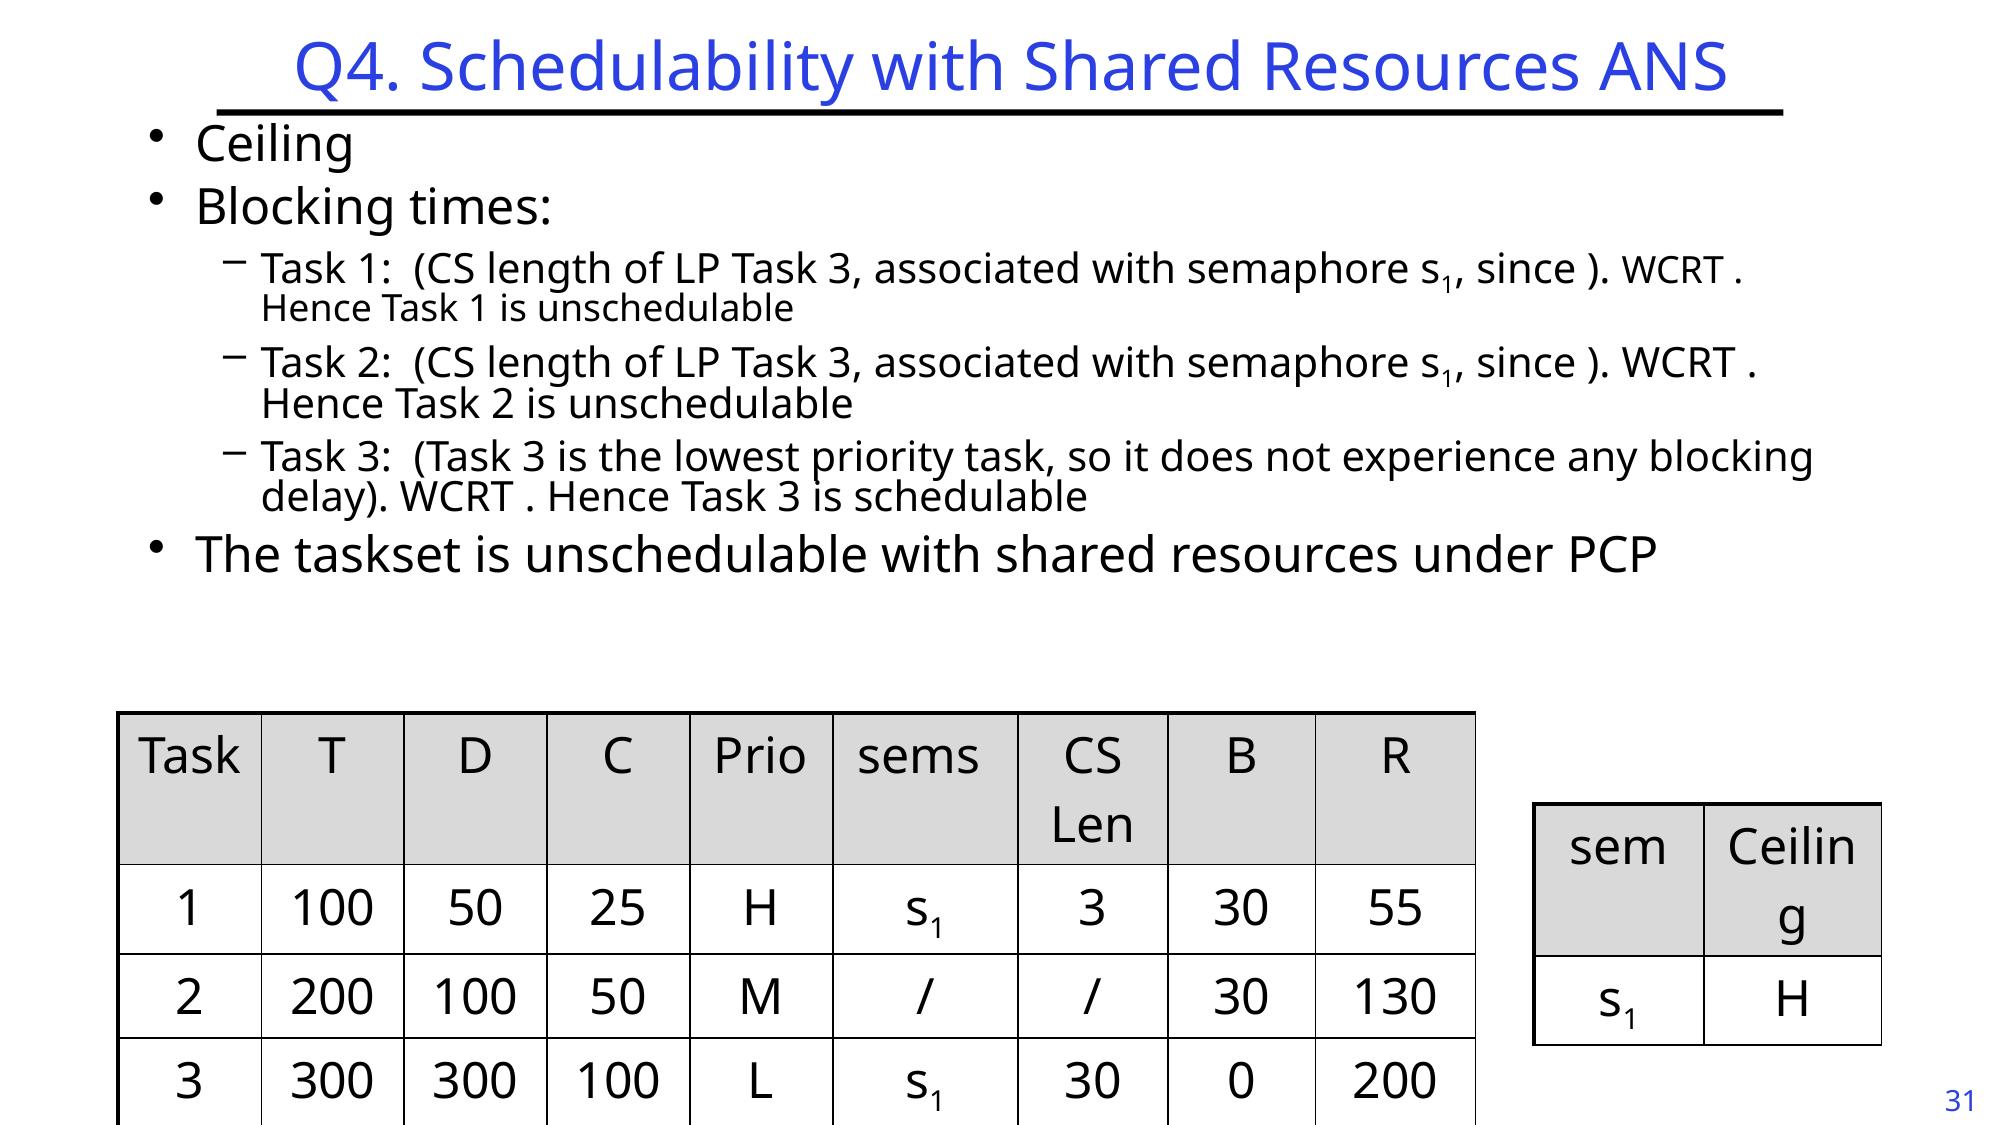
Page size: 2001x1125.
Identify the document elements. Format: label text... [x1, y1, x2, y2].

table_header T [262, 715, 403, 864]
table_cell 100 [405, 955, 546, 1037]
table_header sems [834, 715, 1017, 864]
table_cell 50 [548, 955, 689, 1037]
table_header Ceiling [1705, 806, 1881, 955]
table_cell 55 [1316, 865, 1475, 953]
table_cell 1 [120, 865, 261, 953]
table_header B [1169, 715, 1315, 864]
table_cell 200 [1316, 1039, 1475, 1125]
table_header R [1316, 715, 1475, 864]
table_cell L [691, 1039, 832, 1125]
table_cell 50 [405, 865, 546, 953]
table_cell 30 [1019, 1039, 1167, 1125]
table_cell 0 [1169, 1039, 1315, 1125]
table_cell 25 [548, 865, 689, 953]
table_cell H [1705, 957, 1881, 1044]
table_header C [548, 715, 689, 864]
table_header sem [1536, 806, 1703, 955]
table_header Task [120, 715, 261, 864]
table_cell s1 [834, 1039, 1017, 1125]
table_header Prio [691, 715, 832, 864]
table_cell 100 [548, 1039, 689, 1125]
table_cell 100 [262, 865, 403, 953]
table_cell / [834, 955, 1017, 1037]
table_cell 200 [262, 955, 403, 1037]
table_cell 300 [405, 1039, 546, 1125]
table_header D [405, 715, 546, 864]
table_cell 130 [1316, 955, 1475, 1037]
table_cell M [691, 955, 832, 1037]
table_cell 300 [262, 1039, 403, 1125]
title Q4. Schedulability with Shared Resources ANS [174, 24, 1850, 113]
table_cell 3 [120, 1039, 261, 1125]
table_cell 3 [1019, 865, 1167, 953]
table_cell 2 [120, 955, 261, 1037]
table_cell / [1019, 955, 1167, 1037]
table_cell H [691, 865, 832, 953]
table_cell s1 [834, 865, 1017, 953]
table_cell 30 [1169, 955, 1315, 1037]
table_cell s1 [1536, 957, 1703, 1044]
table_header CS Len [1019, 715, 1167, 864]
table_cell 30 [1169, 865, 1315, 953]
